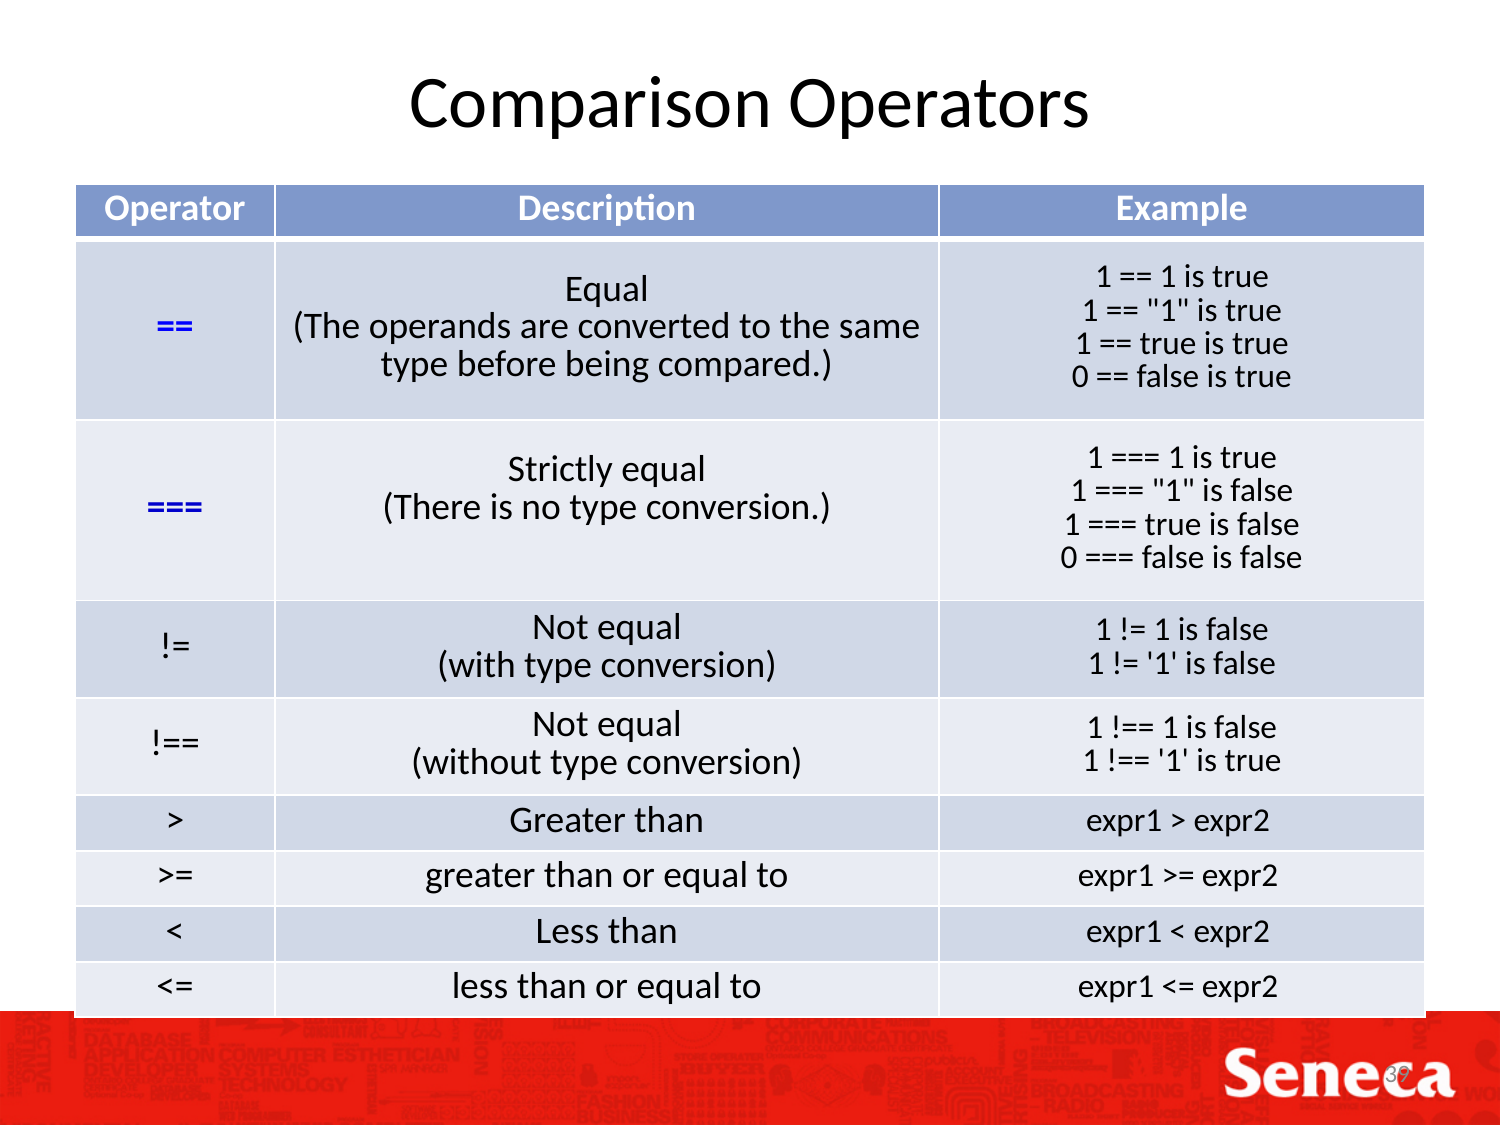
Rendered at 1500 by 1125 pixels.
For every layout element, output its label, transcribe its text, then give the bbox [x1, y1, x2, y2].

table_cell Not equal (with type conversion) [276, 601, 938, 697]
title Comparison Operators [75, 45, 1425, 150]
table_cell == [76, 242, 274, 419]
table_cell 1 != 1 is false 1 != '1' is false [940, 601, 1424, 697]
table_cell <= [76, 963, 274, 1016]
table_cell expr1 < expr2 [940, 907, 1424, 961]
table_cell 1 == 1 is true 1 == "1" is true 1 == true is true 0 == false is true [940, 242, 1424, 419]
table_cell === [76, 421, 274, 600]
table_header Operator [76, 185, 274, 236]
table_cell greater than or equal to [276, 852, 938, 905]
table_header Description [276, 185, 938, 236]
table_cell Equal (The operands are converted to the same type before being compared.) [276, 242, 938, 419]
table_cell expr1 >= expr2 [940, 852, 1424, 905]
table_cell < [76, 907, 274, 961]
table_cell 1 === 1 is true 1 === "1" is false 1 === true is false 0 === false is false [940, 421, 1424, 600]
table_cell Not equal (without type conversion) [276, 699, 938, 794]
picture [0, 1011, 1500, 1125]
table_cell > [76, 796, 274, 850]
table_cell Strictly equal (There is no type conversion.) [276, 421, 938, 600]
table_cell Greater than [276, 796, 938, 850]
table_cell Less than [276, 907, 938, 961]
table_cell 1 !== 1 is false 1 !== '1' is true [940, 699, 1424, 794]
table_cell >= [76, 852, 274, 905]
table_cell != [76, 601, 274, 697]
table_cell expr1 <= expr2 [940, 963, 1424, 1016]
table_cell !== [76, 699, 274, 794]
table_cell expr1 > expr2 [940, 796, 1424, 850]
table_cell less than or equal to [276, 963, 938, 1016]
slide_number 39 [1074, 1042, 1425, 1103]
table_header Example [940, 185, 1424, 236]
